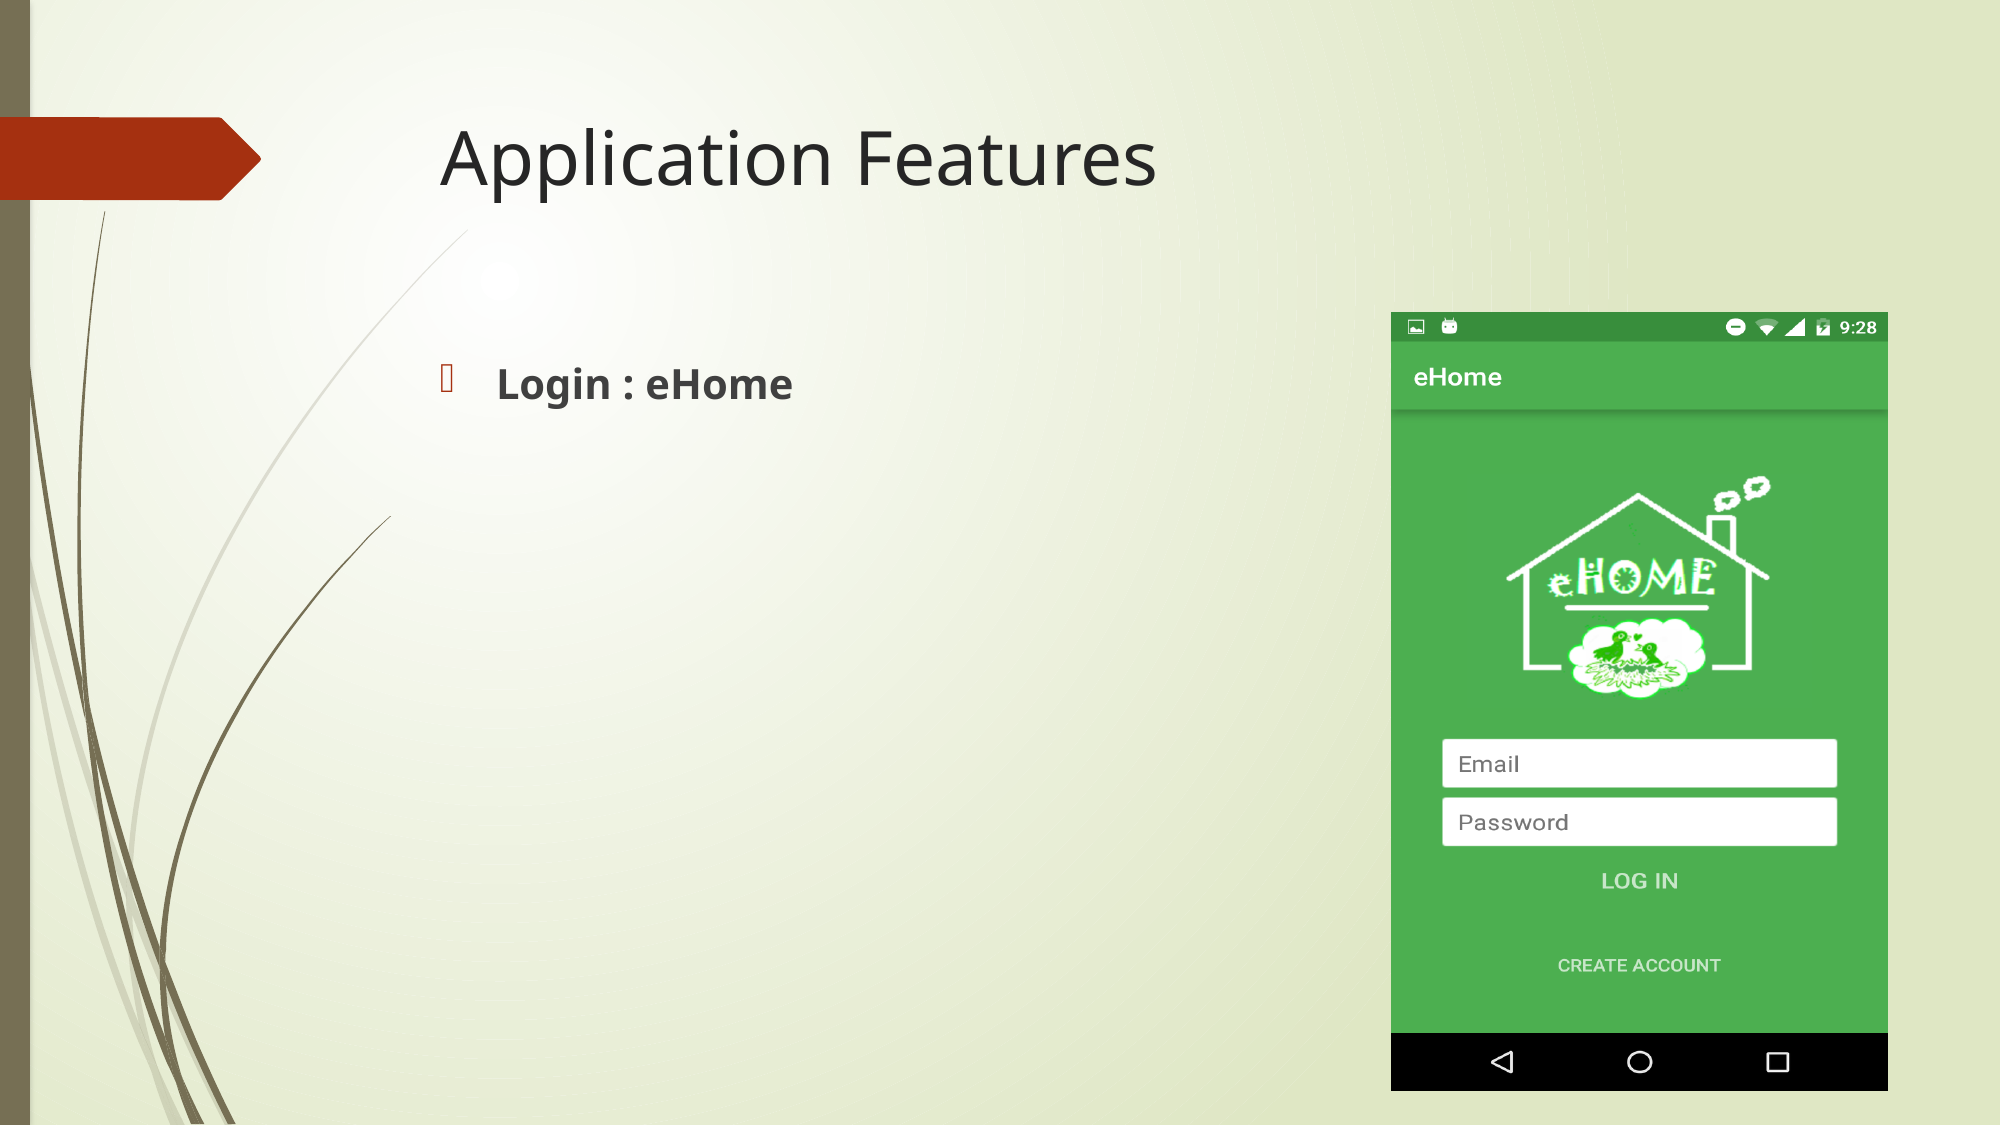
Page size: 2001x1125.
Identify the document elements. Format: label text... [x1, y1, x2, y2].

picture [1391, 312, 1888, 1091]
list Login : eHome [424, 350, 1386, 970]
title Application Features [425, 102, 1888, 313]
